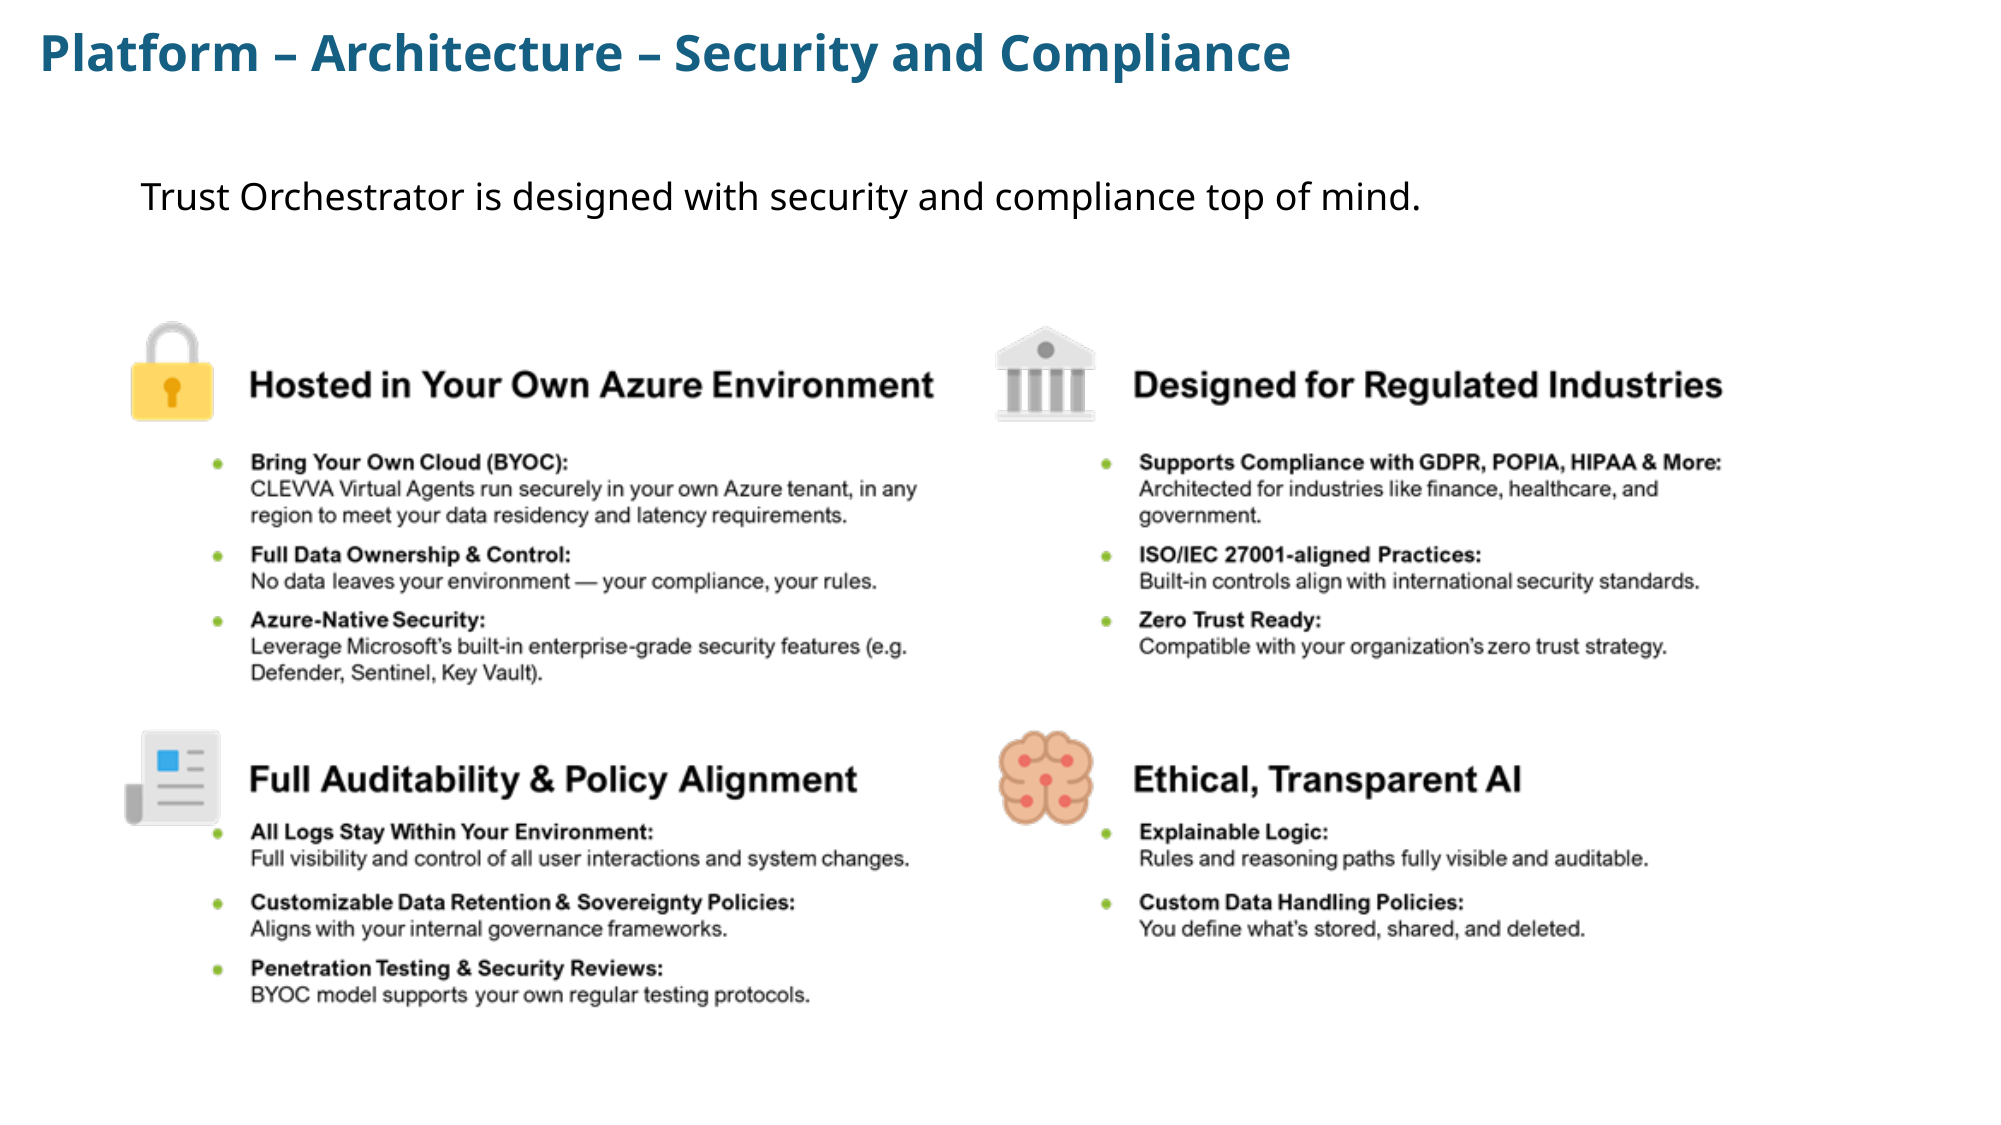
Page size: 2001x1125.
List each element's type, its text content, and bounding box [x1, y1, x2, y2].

text_box Trust Orchestrator is designed with security and compliance top of mind. [125, 158, 1650, 226]
text_box Platform – Architecture – Security and Compliance [25, 13, 1391, 89]
picture [110, 310, 1780, 1022]
